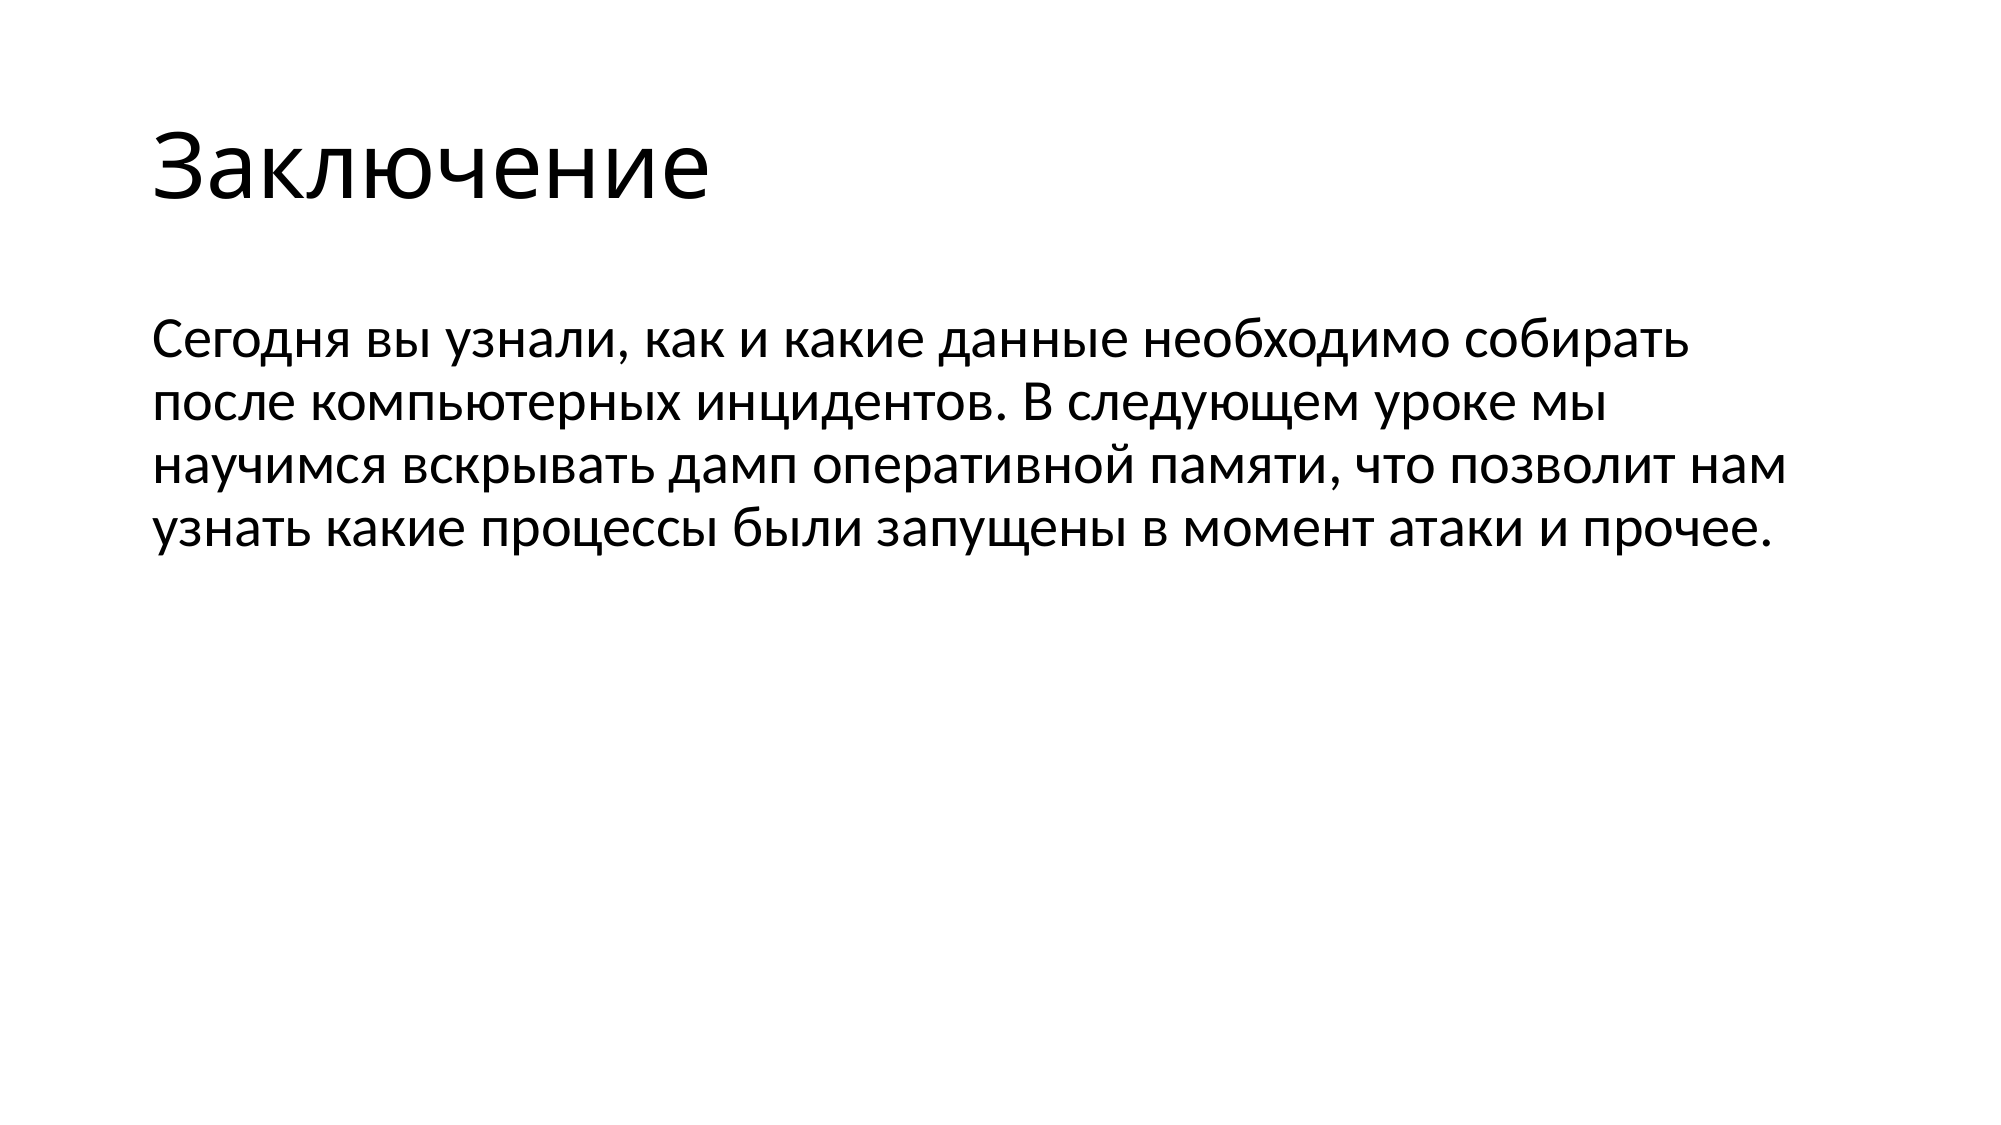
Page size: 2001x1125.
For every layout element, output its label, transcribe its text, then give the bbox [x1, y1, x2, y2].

title Заключение [137, 59, 1863, 278]
list Сегодня вы узнали, как и какие данные необходимо собирать после компьютерных инцидентов. В следующем уроке мы научимся вскрывать дамп оперативной памяти, что позволит нам узнать какие процессы были запущены в момент атаки и прочее. [137, 299, 1863, 1014]
